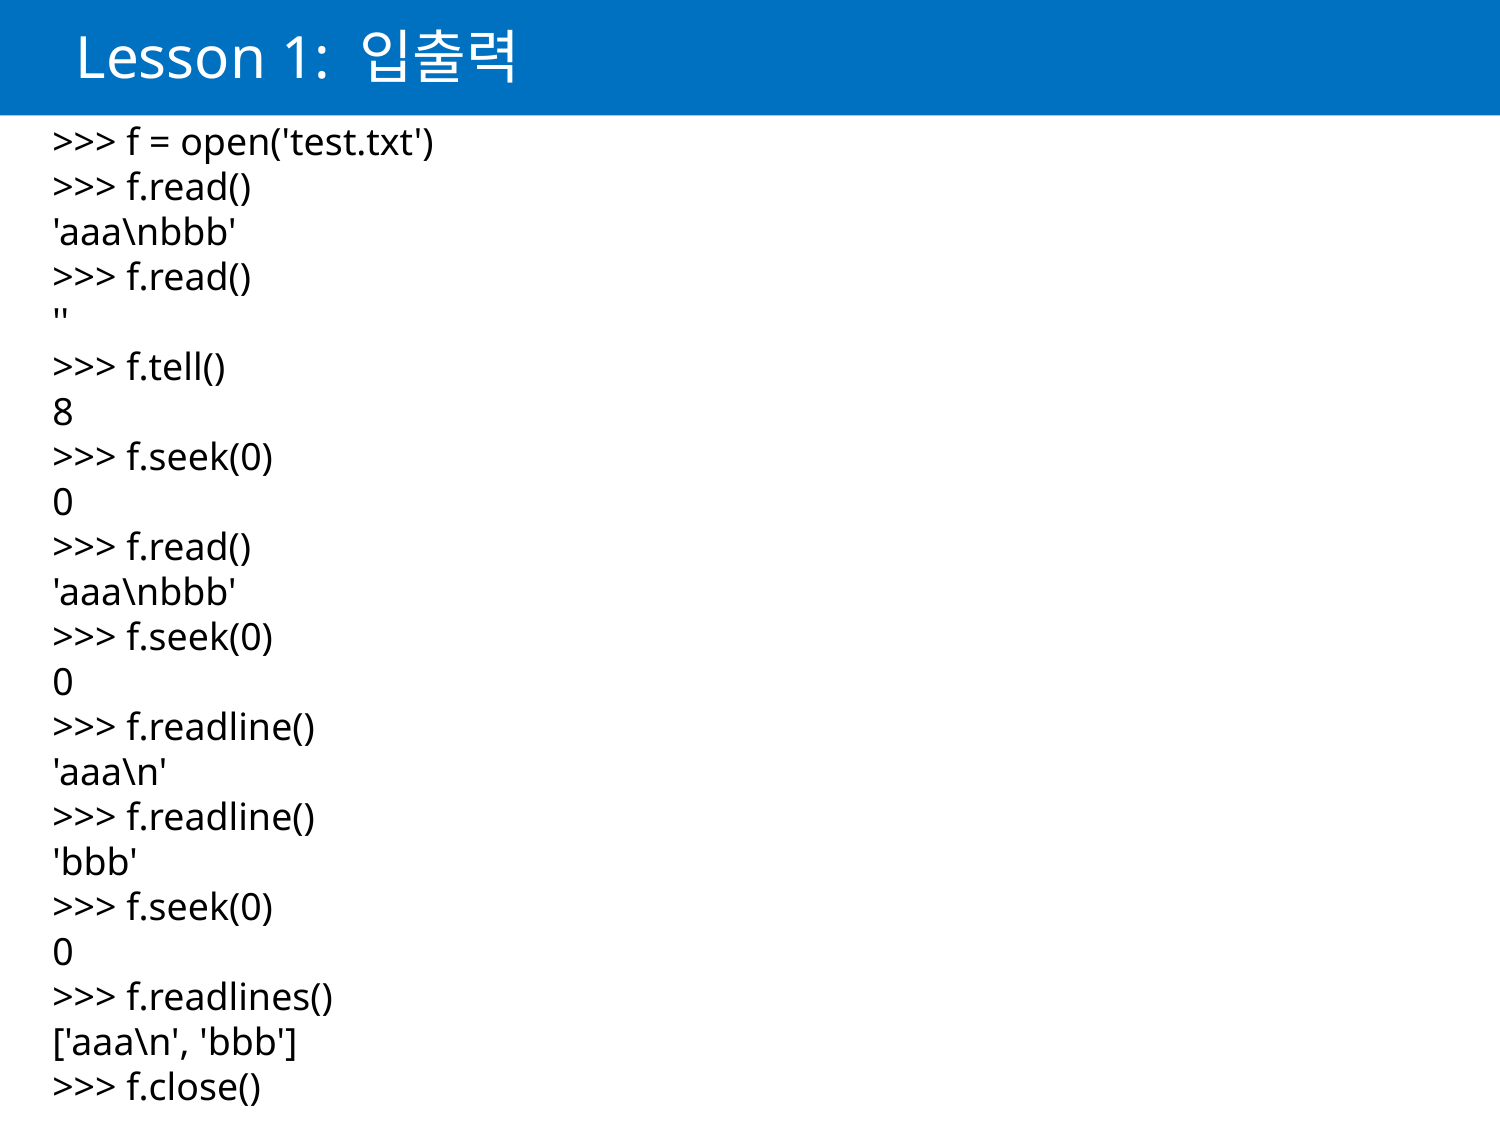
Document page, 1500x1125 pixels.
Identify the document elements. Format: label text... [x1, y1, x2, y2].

title Lesson 1: 입출력 [75, 0, 1351, 110]
text_box >>> f = open('test.txt') >>> f.read() 'aaa\nbbb' >>> f.read() '' >>> f.tell() 8 >>> f.seek(0) 0 >>> f.read() 'aaa\nbbb' >>> f.seek(0) 0 >>> f.readline() 'aaa\n' >>> f.readline() 'bbb' >>> f.seek(0) 0 >>> f.readlines() ['aaa\n', 'bbb'] >>> f.close() [37, 110, 1438, 1115]
